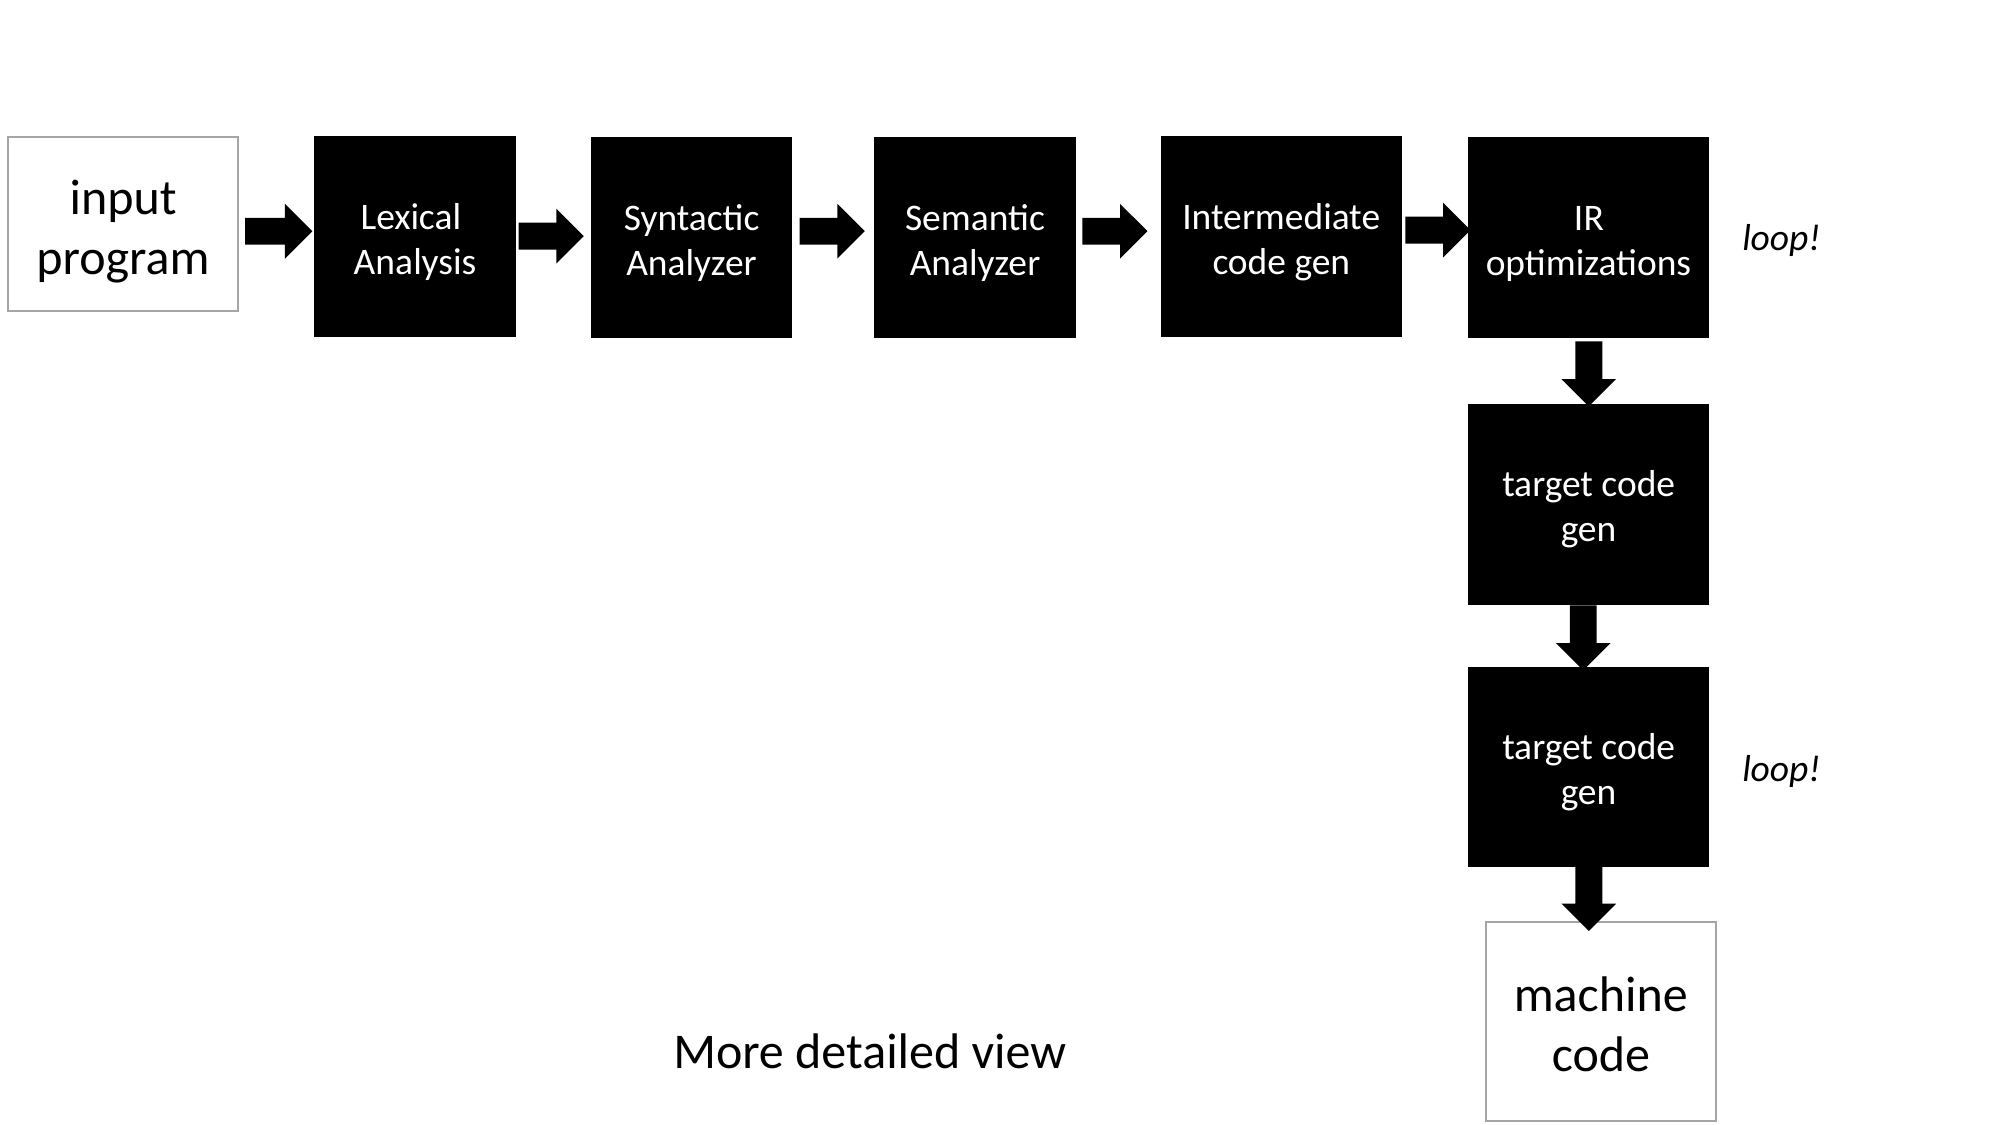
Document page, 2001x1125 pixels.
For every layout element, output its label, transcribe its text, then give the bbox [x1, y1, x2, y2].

text_box [1082, 203, 1148, 259]
text_box Lexical Analysis [314, 136, 516, 337]
text_box target code gen [1468, 404, 1709, 605]
text_box [799, 203, 865, 259]
text_box Intermediate code gen [1161, 136, 1402, 337]
text_box Syntactic Analyzer [591, 137, 792, 338]
text_box More detailed view [658, 1011, 1082, 1087]
text_box [1555, 605, 1611, 671]
text_box Semantic Analyzer [874, 137, 1076, 338]
text_box target code gen [1468, 667, 1709, 867]
text_box IR optimizations [1468, 137, 1709, 338]
text_box [245, 203, 313, 259]
text_box [1561, 865, 1617, 932]
text_box loop! [1727, 736, 1836, 797]
text_box machine code [1485, 921, 1717, 1122]
text_box [1561, 341, 1617, 407]
text_box input program [7, 136, 239, 312]
text_box loop! [1727, 205, 1836, 266]
text_box [1405, 202, 1471, 258]
text_box [518, 208, 584, 264]
